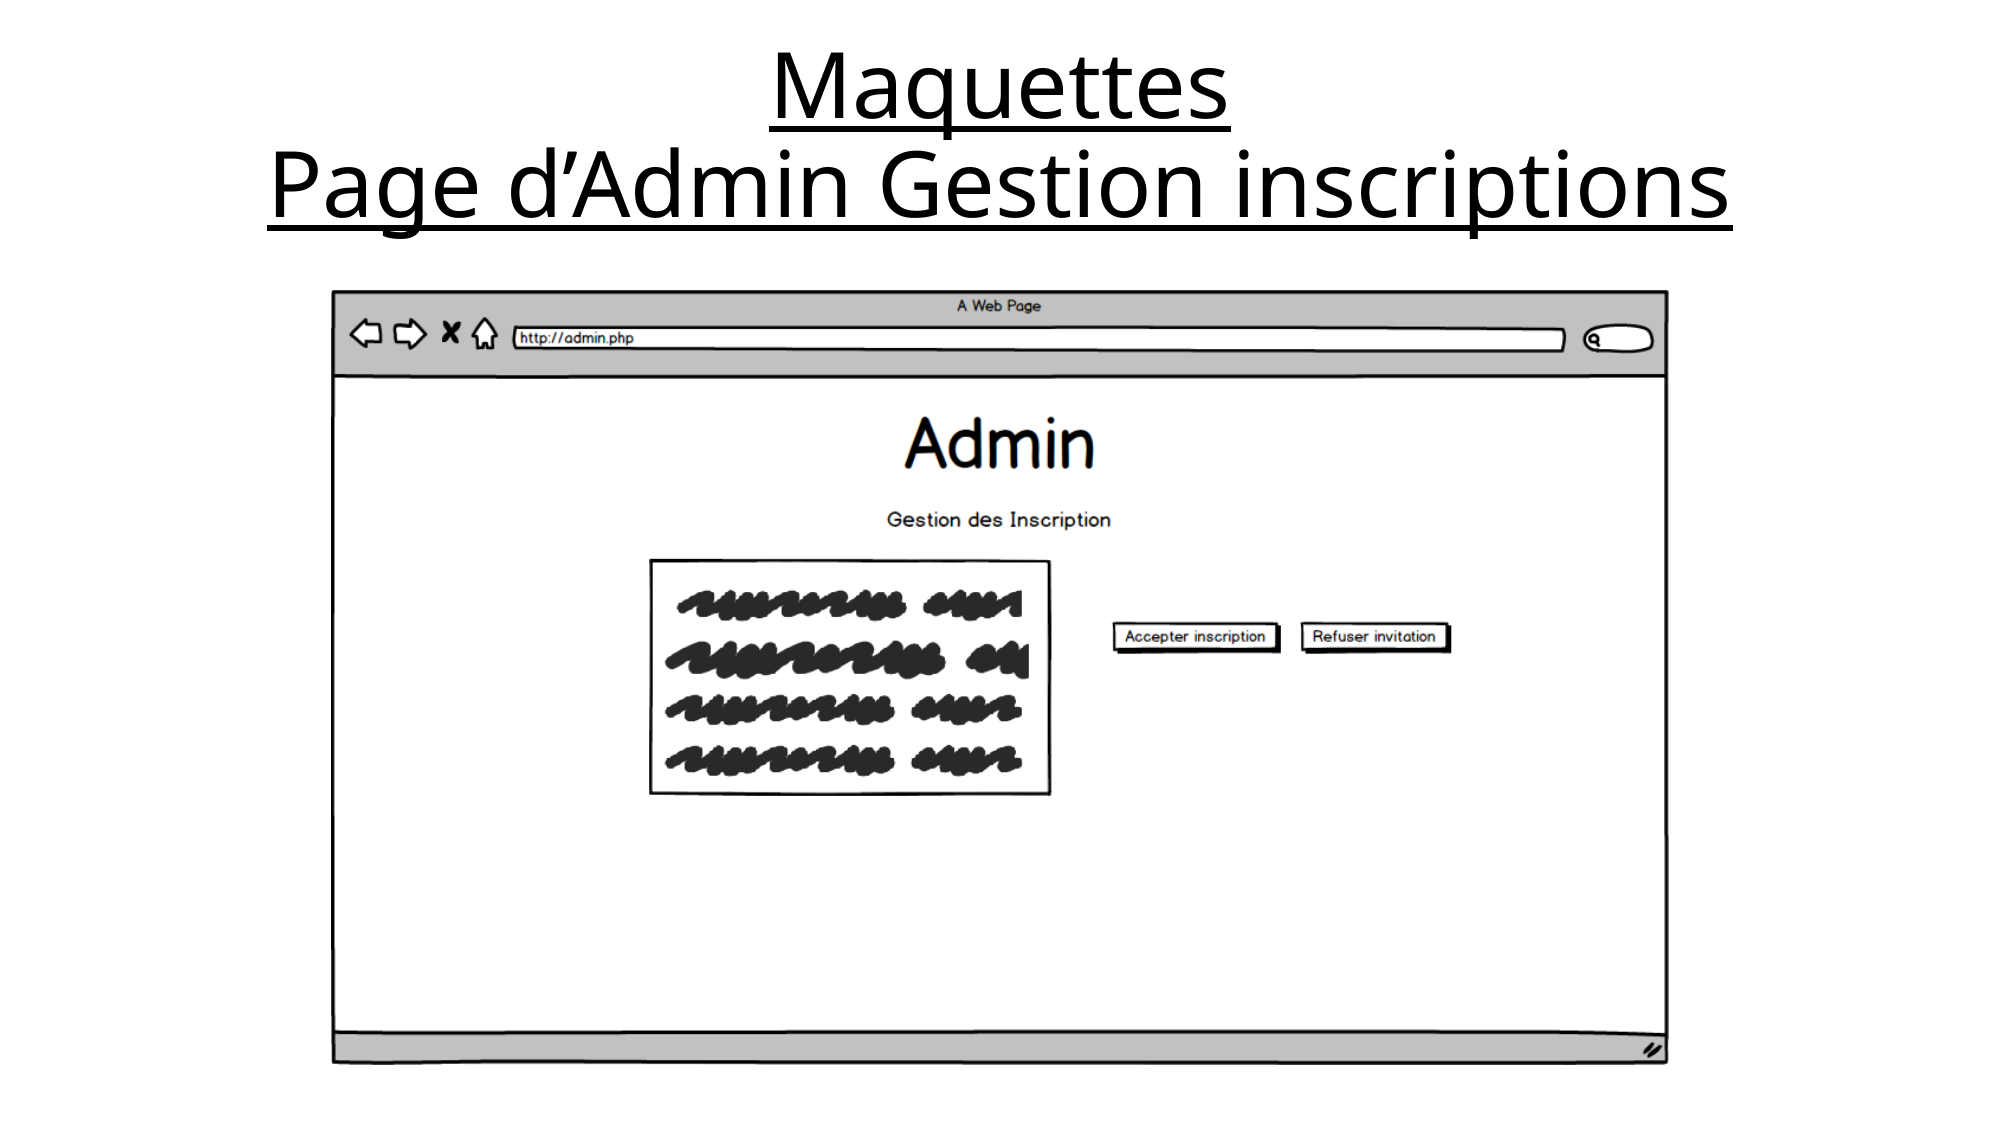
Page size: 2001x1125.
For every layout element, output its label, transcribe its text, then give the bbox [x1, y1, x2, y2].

title Maquettes Page d’Admin Gestion inscriptions [137, 0, 1863, 278]
picture [331, 290, 1669, 1065]
